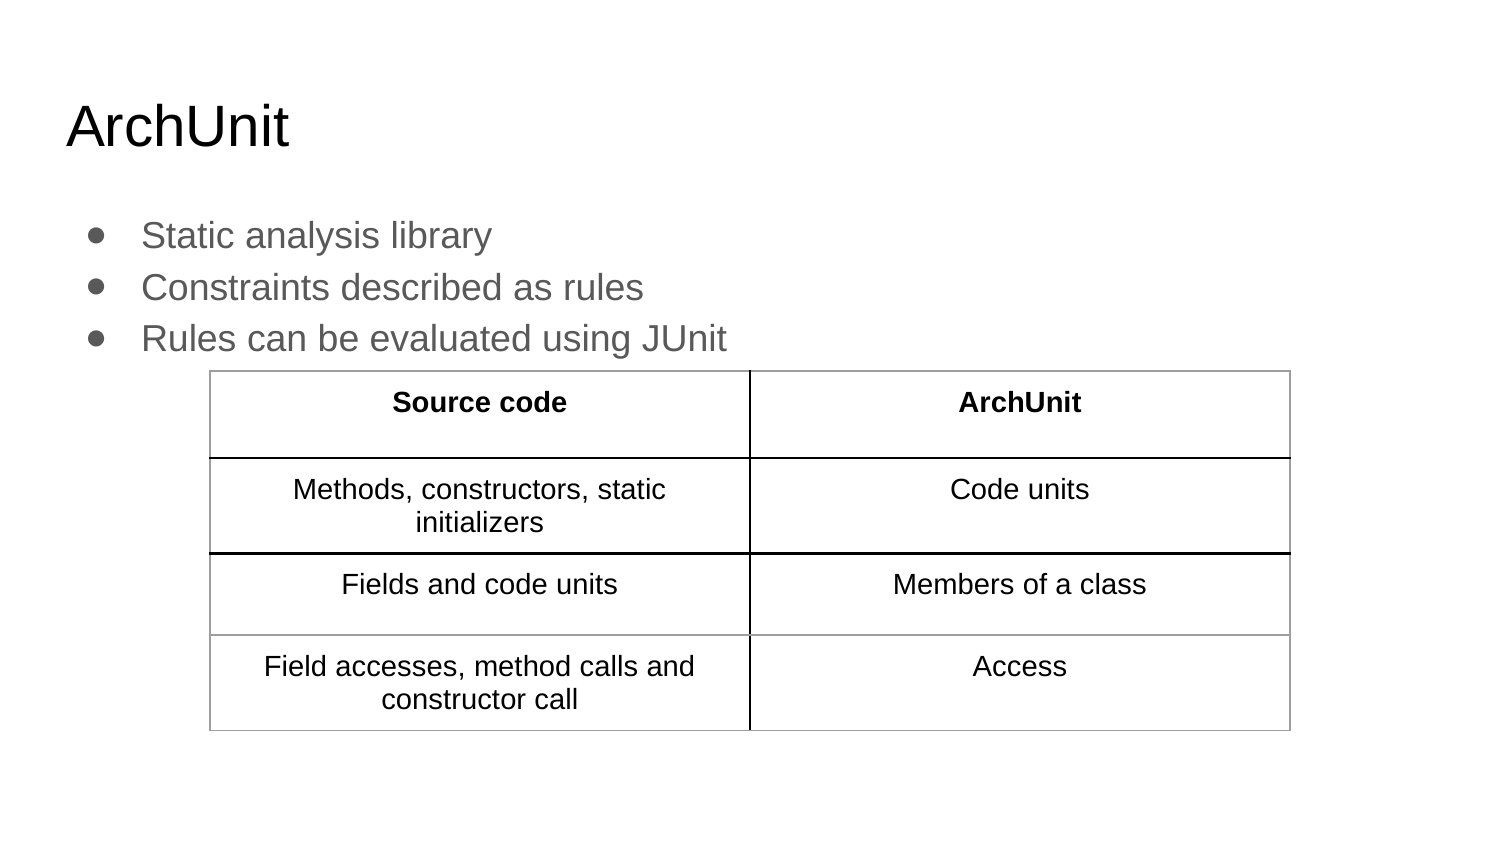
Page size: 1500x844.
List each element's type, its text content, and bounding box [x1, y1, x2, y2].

table_cell Field accesses, method calls and constructor call [211, 636, 749, 730]
list Static analysis library Constraints described as rules Rules can be evaluated using JUnit [51, 189, 1449, 750]
table_cell Code units [751, 459, 1289, 552]
title ArchUnit [51, 72, 1449, 167]
table_header Source code [211, 372, 749, 457]
table_cell Fields and code units [211, 555, 749, 634]
table_cell Methods, constructors, static initializers [211, 459, 749, 552]
table_cell Members of a class [751, 555, 1289, 634]
table_cell Access [751, 636, 1289, 730]
table_header ArchUnit [751, 372, 1289, 457]
